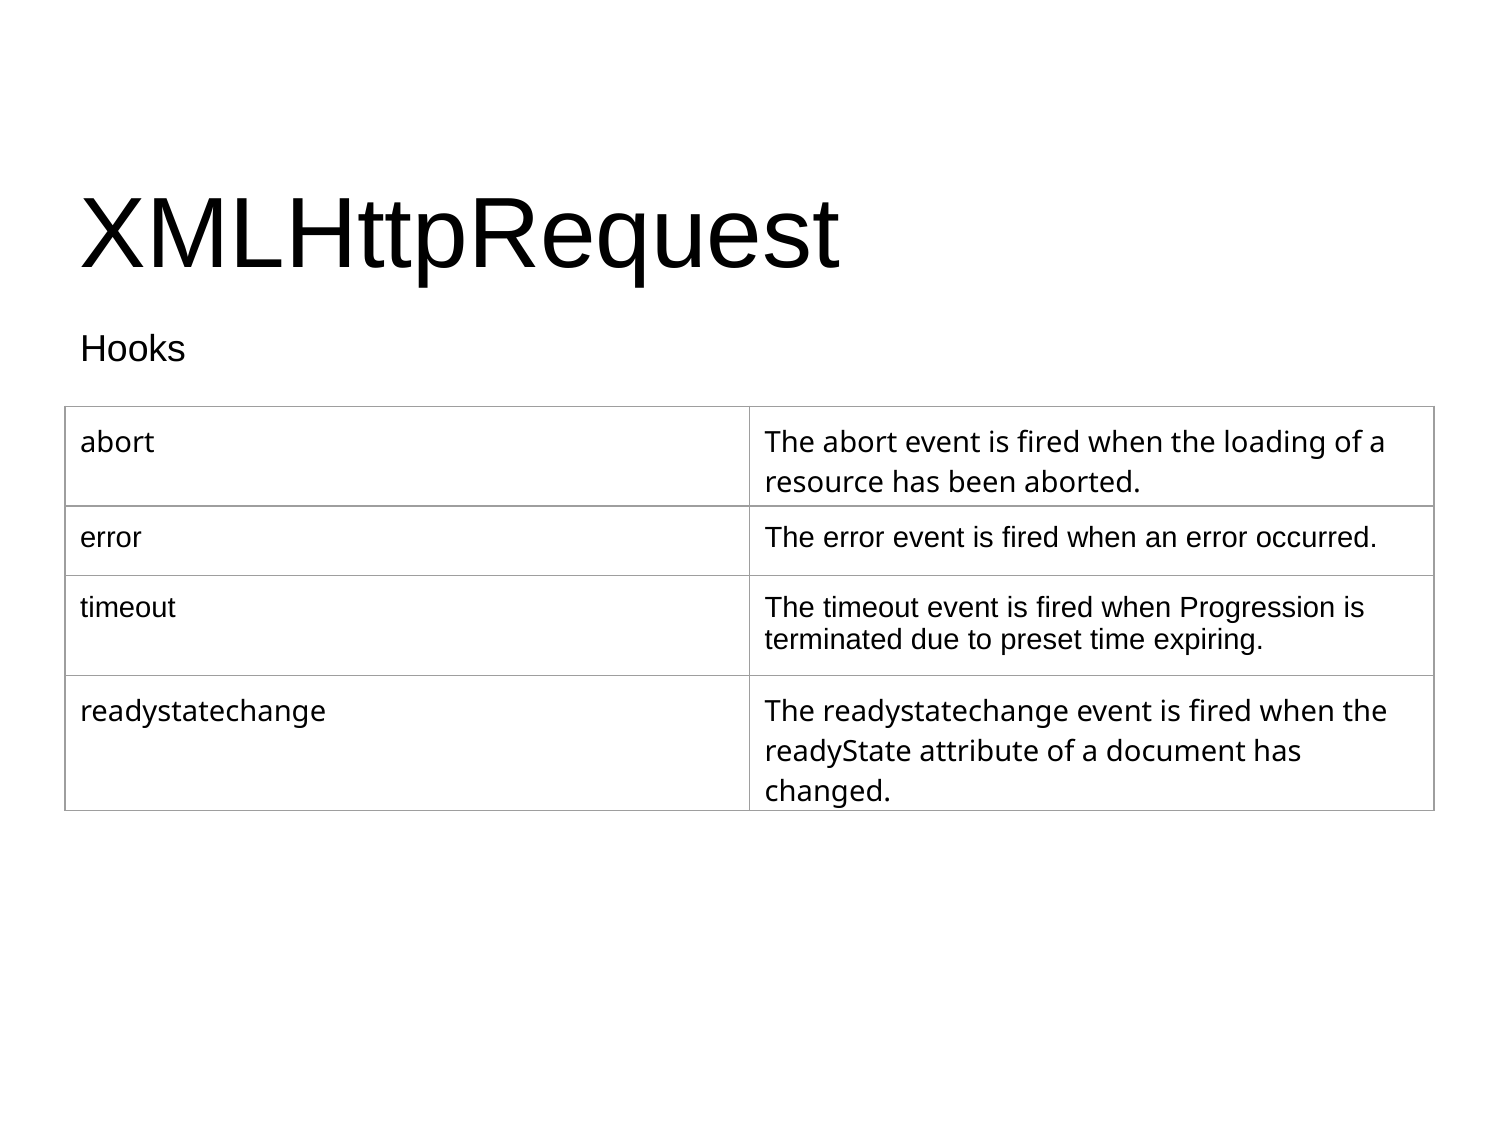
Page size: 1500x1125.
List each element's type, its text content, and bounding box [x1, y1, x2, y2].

table_cell readystatechange [66, 676, 749, 810]
text_box XMLHttpRequest [65, 153, 1458, 303]
table_header The abort event is fired when the loading of a resource has been aborted. [750, 407, 1433, 505]
table_cell The error event is fired when an error occurred. [750, 507, 1433, 575]
table_cell error [66, 507, 749, 575]
table_cell timeout [66, 576, 749, 675]
table_cell The readystatechange event is fired when the readyState attribute of a document has changed. [750, 676, 1433, 810]
text_box Hooks [65, 309, 1438, 385]
table_header abort [66, 407, 749, 505]
table_cell The timeout event is fired when Progression is terminated due to preset time expiring. [750, 576, 1433, 675]
